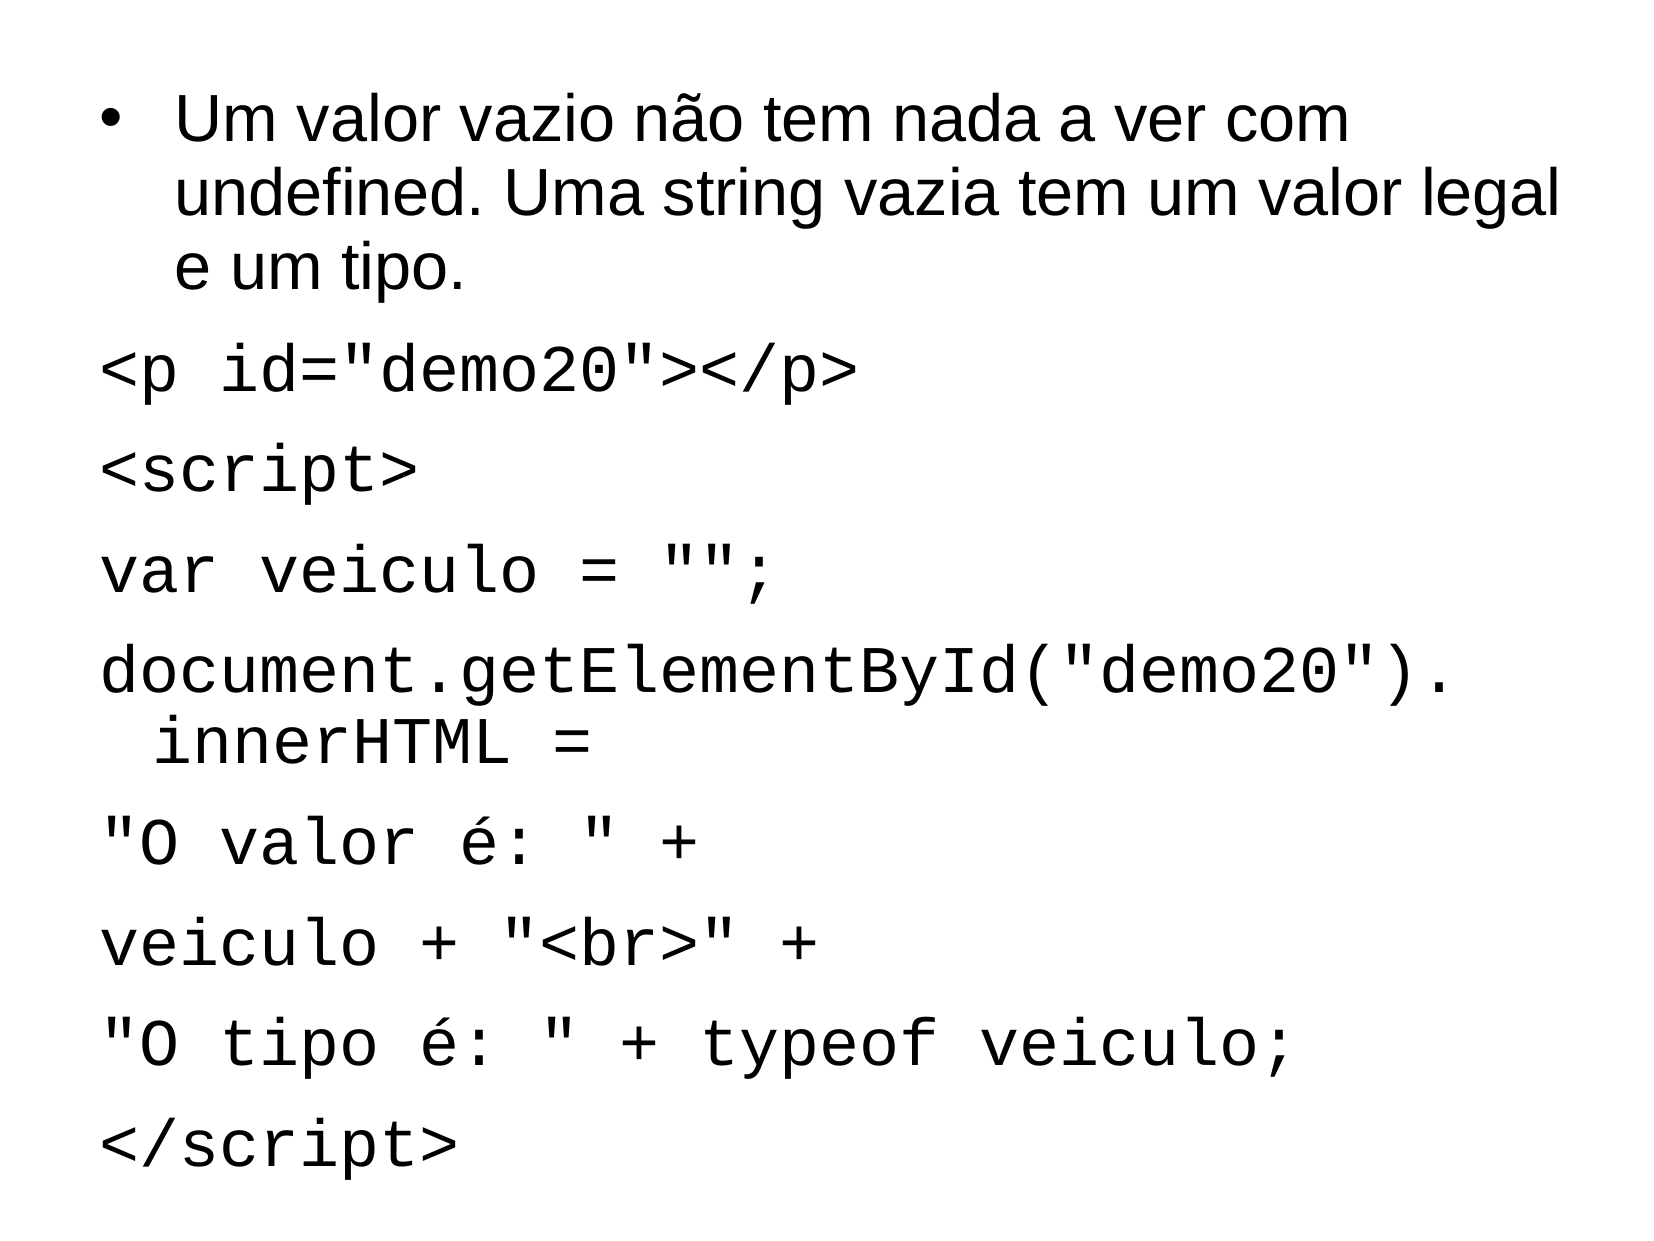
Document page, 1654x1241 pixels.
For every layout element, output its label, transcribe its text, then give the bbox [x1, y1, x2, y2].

text_box Um valor vazio não tem nada a ver com undefined. Uma string vazia tem um valor legal e um tipo. <p id="demo20"></p> <script> var veiculo = ""; document.getElementById("demo20"). innerHTML = "O valor é: " + veiculo + "<br>" + "O tipo é: " + typeof veiculo; </script> [82, 77, 1571, 1217]
